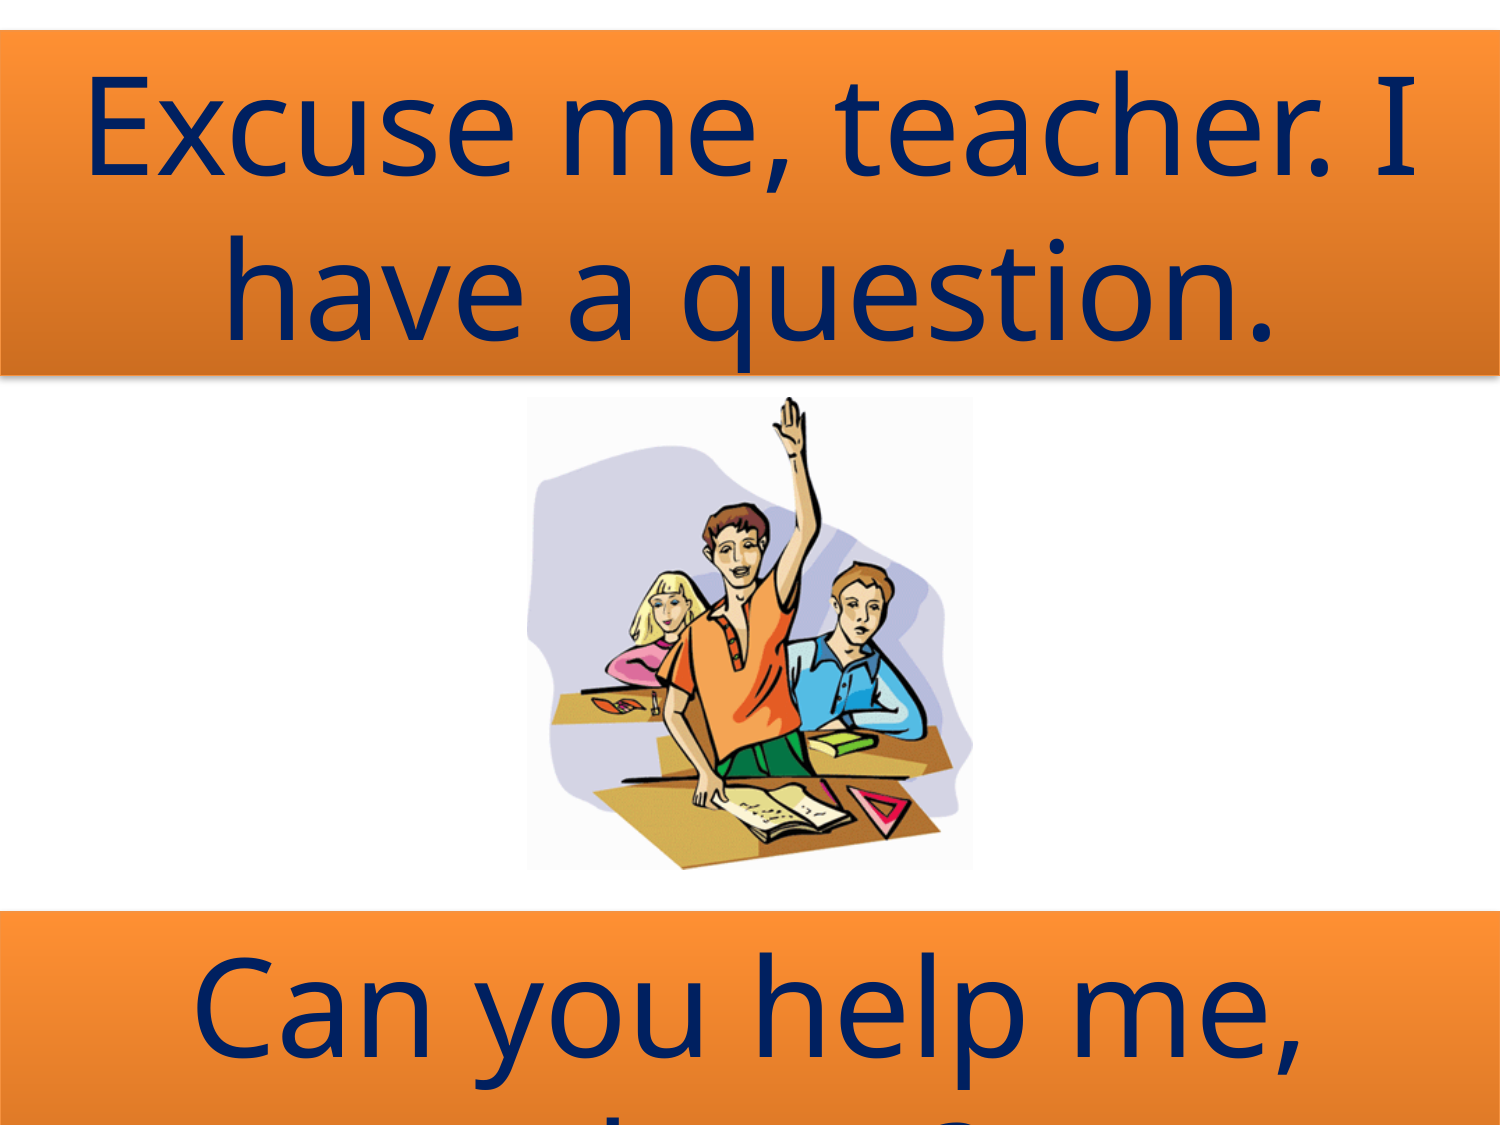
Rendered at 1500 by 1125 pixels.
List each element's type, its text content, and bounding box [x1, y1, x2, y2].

picture [527, 396, 973, 870]
text_box Can you help me, please? [0, 911, 1500, 1125]
text_box Excuse me, teacher. I have a question. [0, 30, 1500, 376]
